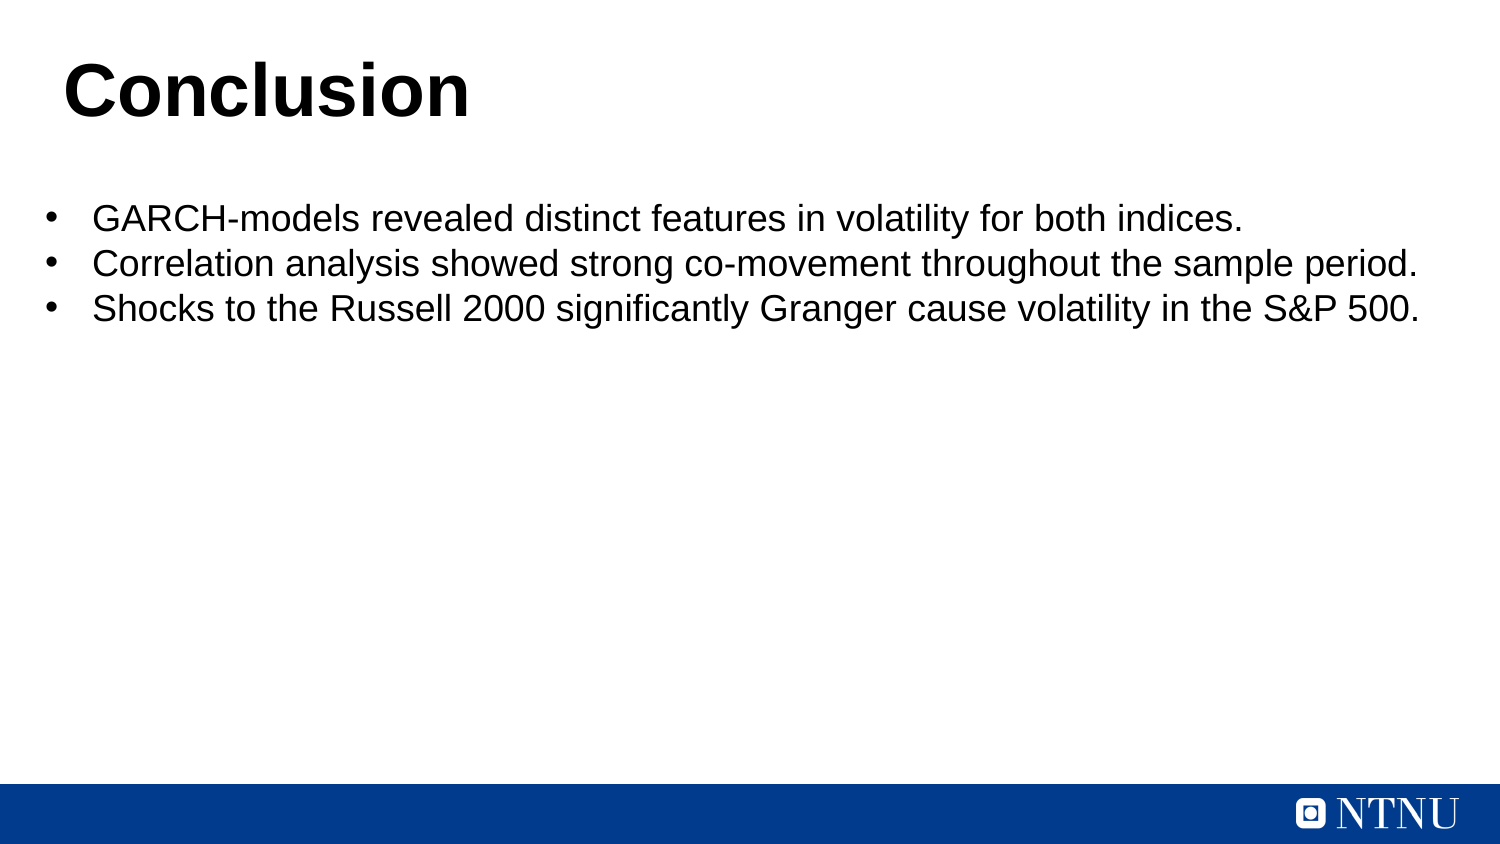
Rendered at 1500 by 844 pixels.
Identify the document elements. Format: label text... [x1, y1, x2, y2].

picture [0, 784, 1500, 844]
title Conclusion [48, 33, 1448, 140]
text_box GARCH-models revealed distinct features in volatility for both indices. Correlation analysis showed strong co-movement throughout the sample period. Shocks to the Russell 2000 significantly Granger cause volatility in the S&P 500. [30, 186, 1470, 337]
